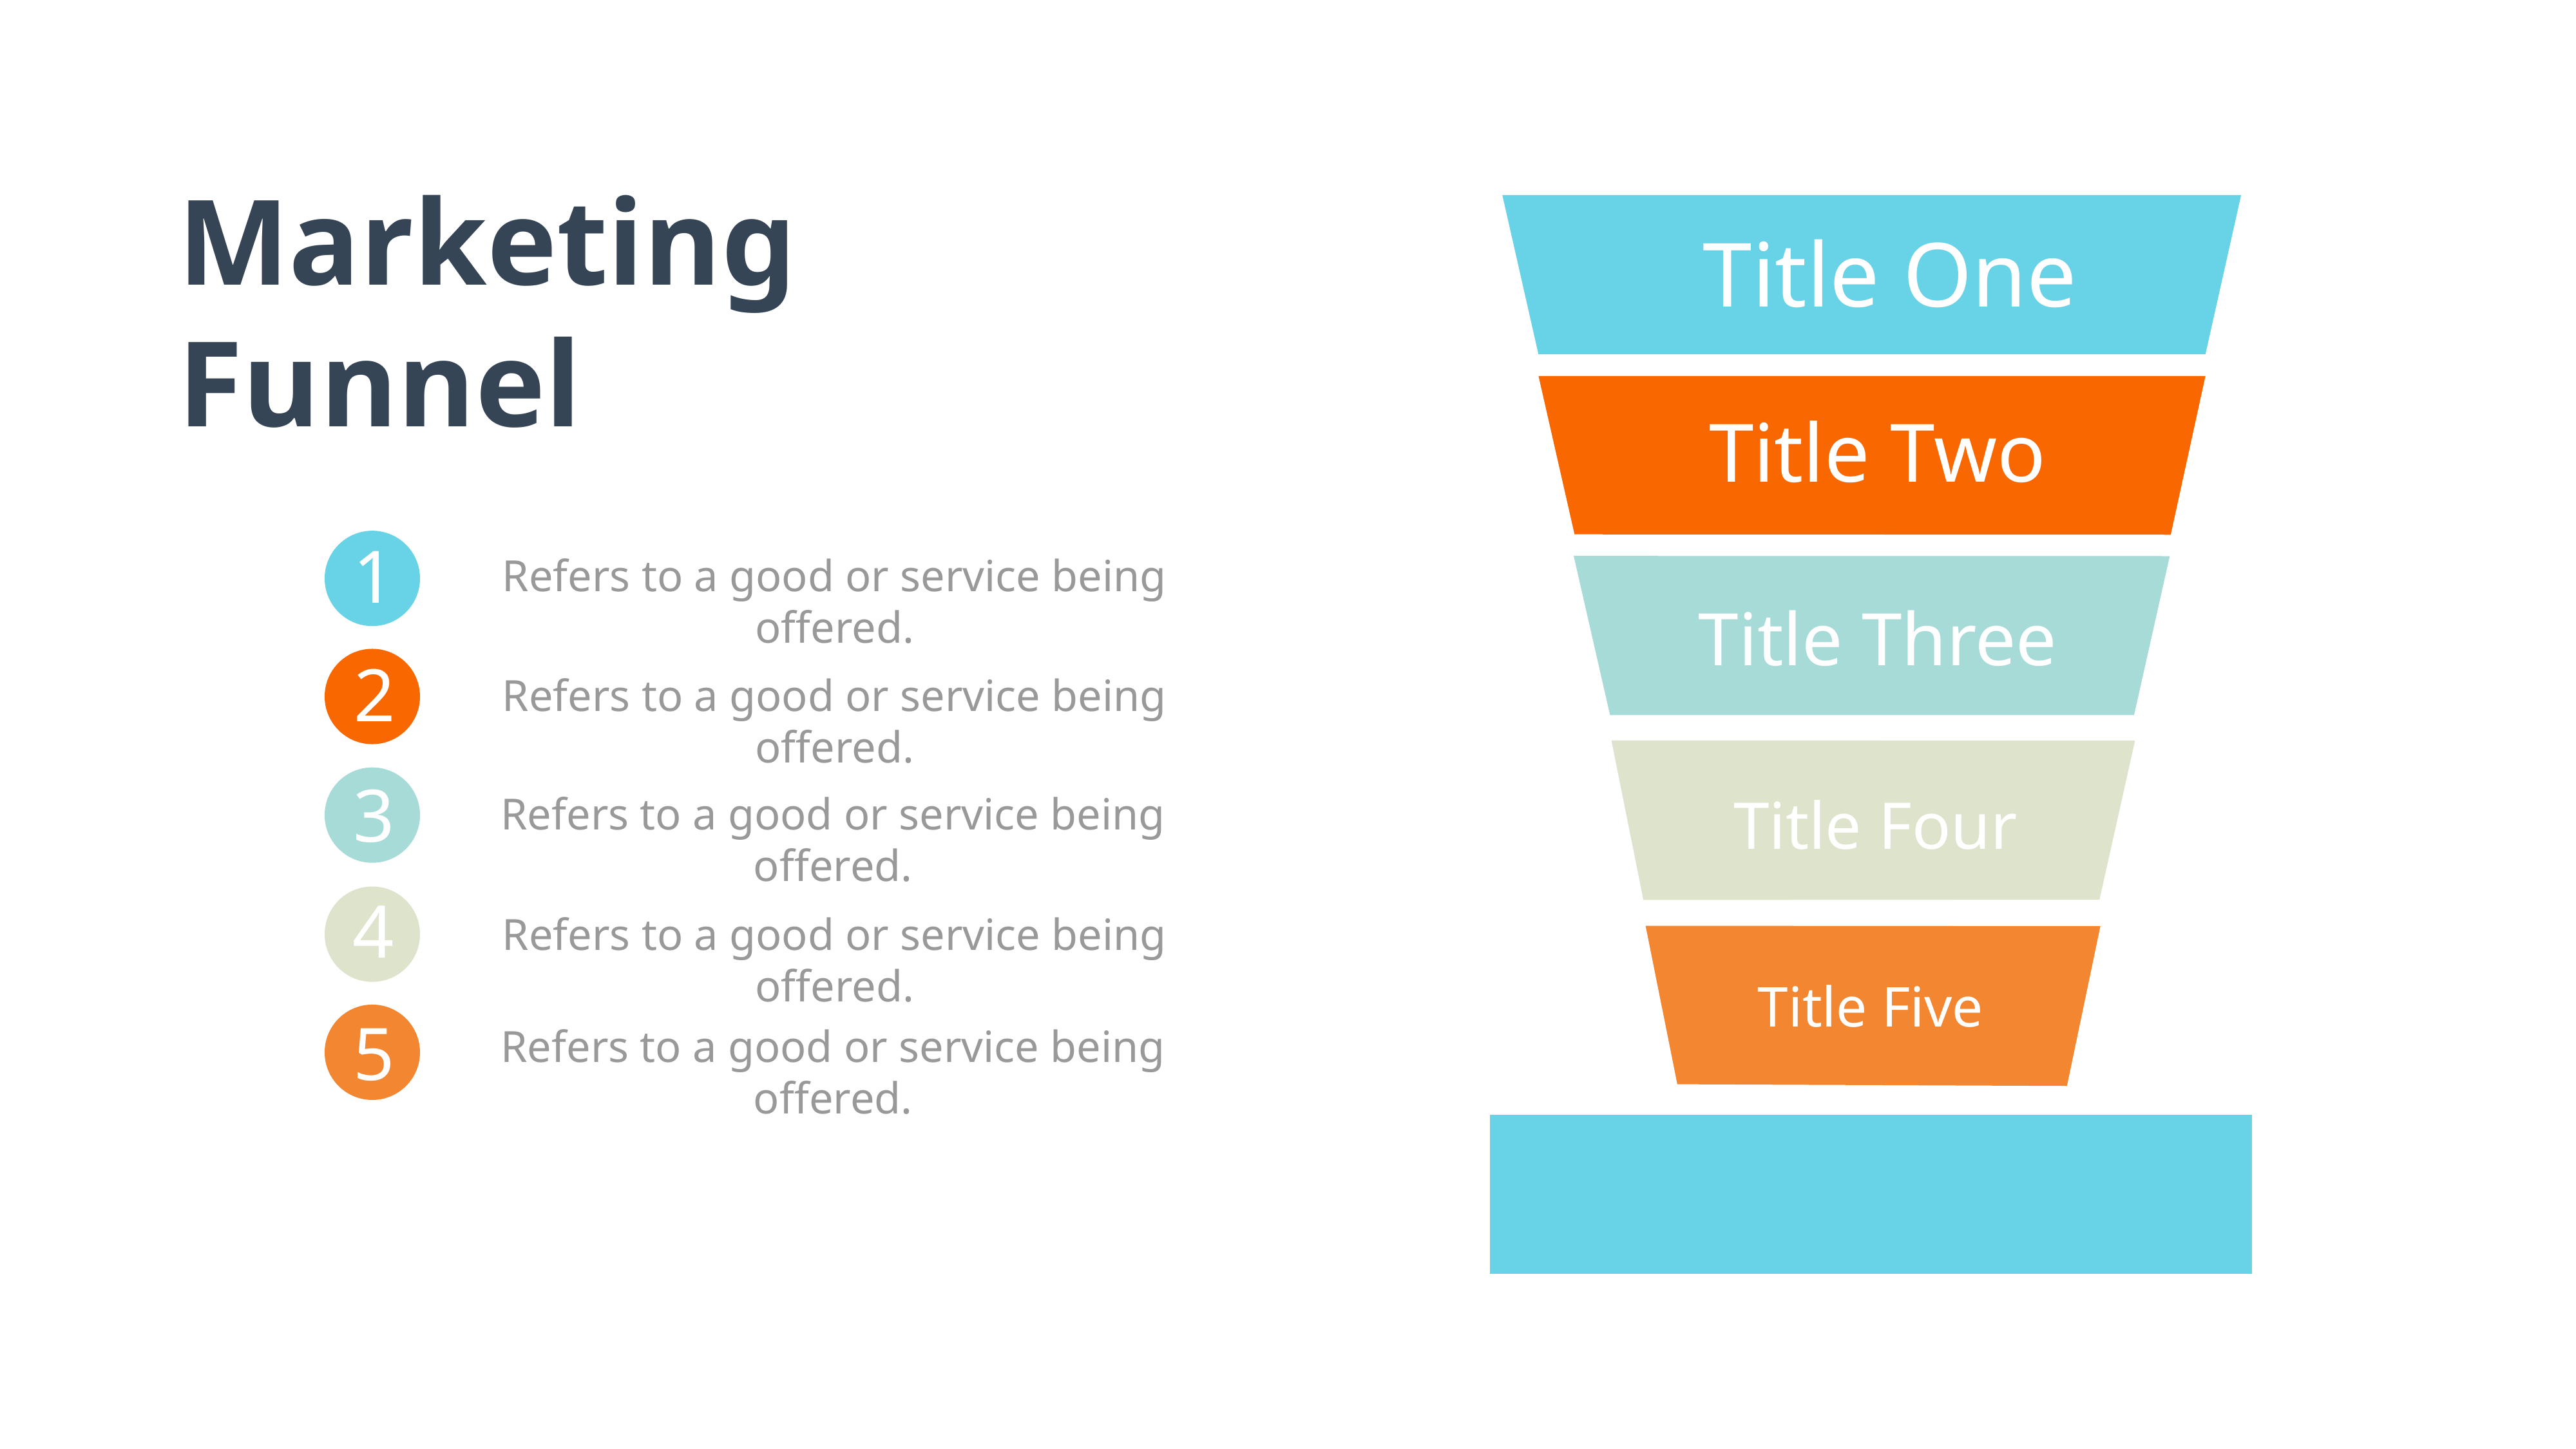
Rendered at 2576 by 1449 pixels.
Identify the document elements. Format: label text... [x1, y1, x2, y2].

text_box [354, 623, 390, 627]
text_box Marketing Funnel [168, 162, 806, 455]
text_box [324, 896, 343, 972]
text_box Title Four [1724, 779, 2027, 867]
text_box [405, 543, 421, 614]
text_box Refers to a good or service being offered. [432, 782, 1234, 895]
text_box [1611, 740, 2135, 900]
text_box Title Five [1748, 967, 1994, 1043]
text_box [399, 1013, 421, 1092]
text_box [324, 658, 344, 735]
text_box 3 [344, 764, 373, 861]
text_box Refers to a good or service being offered. [434, 663, 1236, 777]
text_box Title One [1693, 214, 2087, 330]
text_box [1502, 194, 2242, 355]
text_box [405, 661, 421, 732]
text_box 1 [343, 526, 405, 623]
text_box [324, 540, 343, 616]
text_box [324, 1014, 343, 1090]
text_box 2 [344, 644, 405, 741]
text_box [1489, 1114, 2252, 1274]
text_box Refers to a good or service being offered. [434, 544, 1236, 657]
text_box Refers to a good or service being offered. [434, 902, 1236, 1016]
text_box [356, 741, 389, 744]
text_box Refers to a good or service being offered. [432, 1014, 1234, 1128]
text_box [1538, 375, 2206, 535]
text_box [399, 894, 421, 974]
text_box [1645, 925, 2101, 1086]
text_box [1574, 556, 2170, 715]
text_box [359, 767, 421, 863]
text_box Title Three [1688, 588, 2067, 685]
text_box 4 [343, 881, 399, 978]
text_box [324, 777, 344, 854]
text_box [352, 978, 392, 982]
text_box 5 [343, 1003, 399, 1100]
text_box Title Two [1699, 397, 2056, 503]
